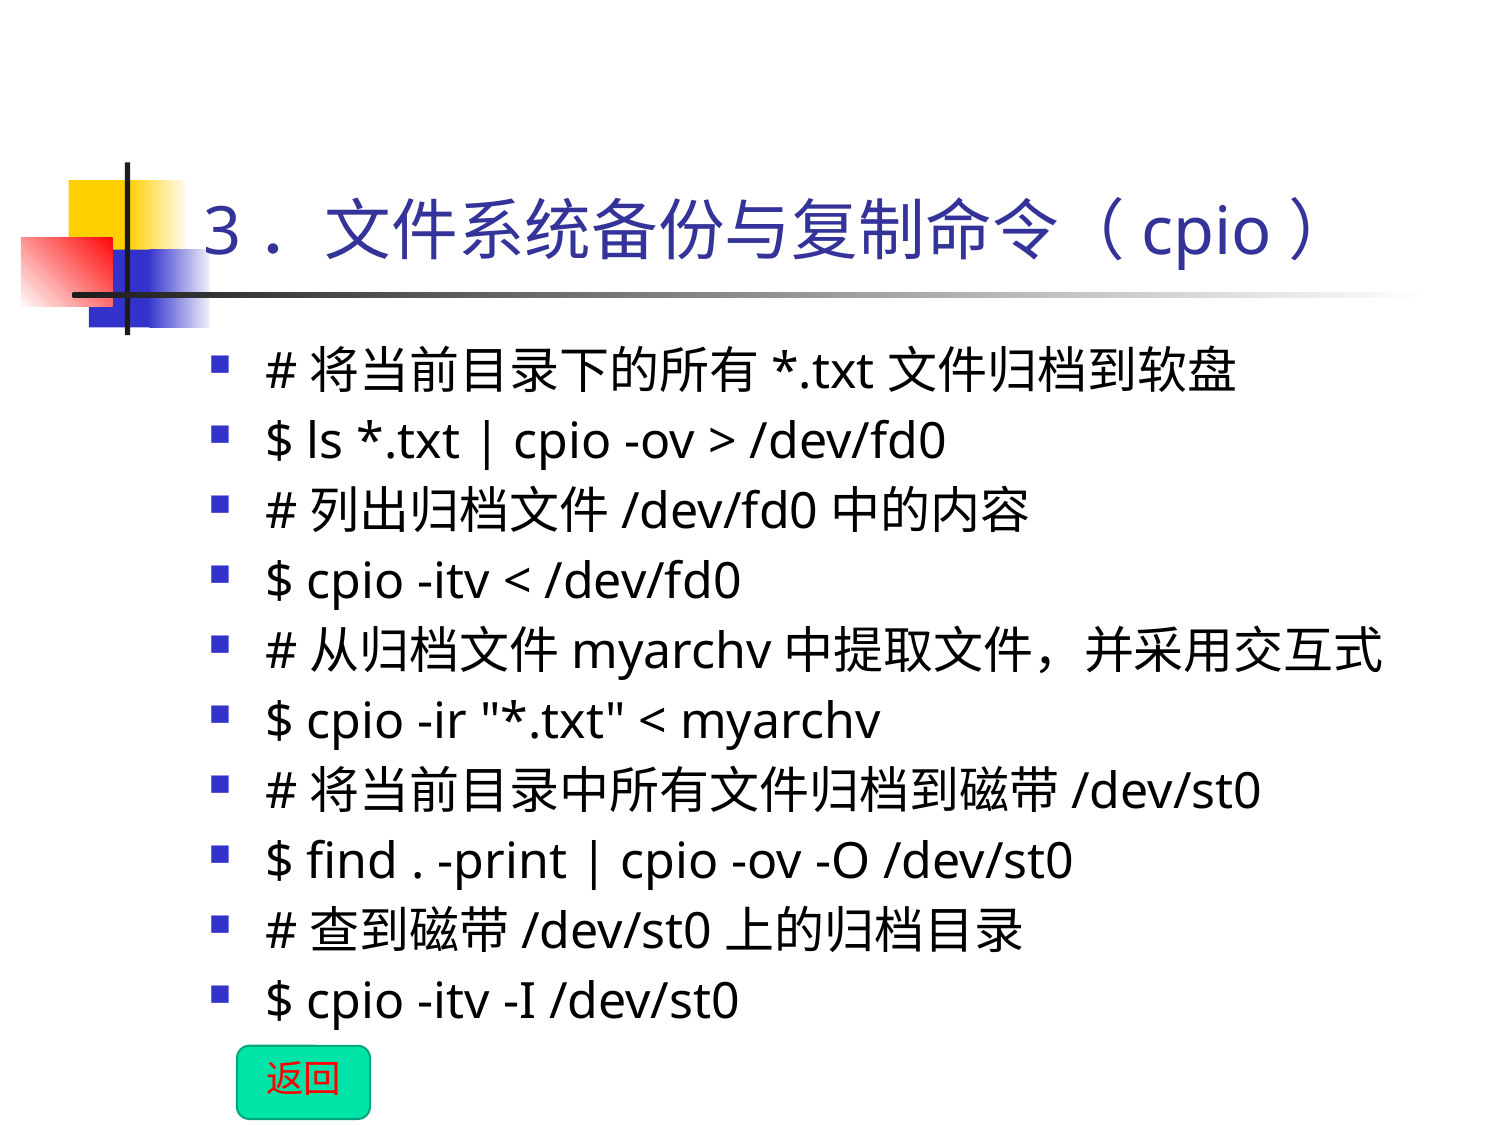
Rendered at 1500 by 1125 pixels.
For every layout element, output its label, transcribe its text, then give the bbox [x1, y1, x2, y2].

title 3．文件系统备份与复制命令（cpio） [188, 34, 1468, 276]
text_box 返回 [235, 1044, 372, 1121]
list #将当前目录下的所有*.txt文件归档到软盘 $ ls *.txt | cpio -ov > /dev/fd0 #列出归档文件/dev/fd0中的内容 $ cpio -itv < /dev/fd0 #从归档文件myarchv中提取文件，并采用交互式 $ cpio -ir "*.txt" < myarchv #将当前目录中所有文件归档到磁带/dev/st0 $ find . -print | cpio -ov -O /dev/st0 #查到磁带/dev/st0上的归档目录 $ cpio -itv -I /dev/st0 [193, 330, 1470, 1007]
